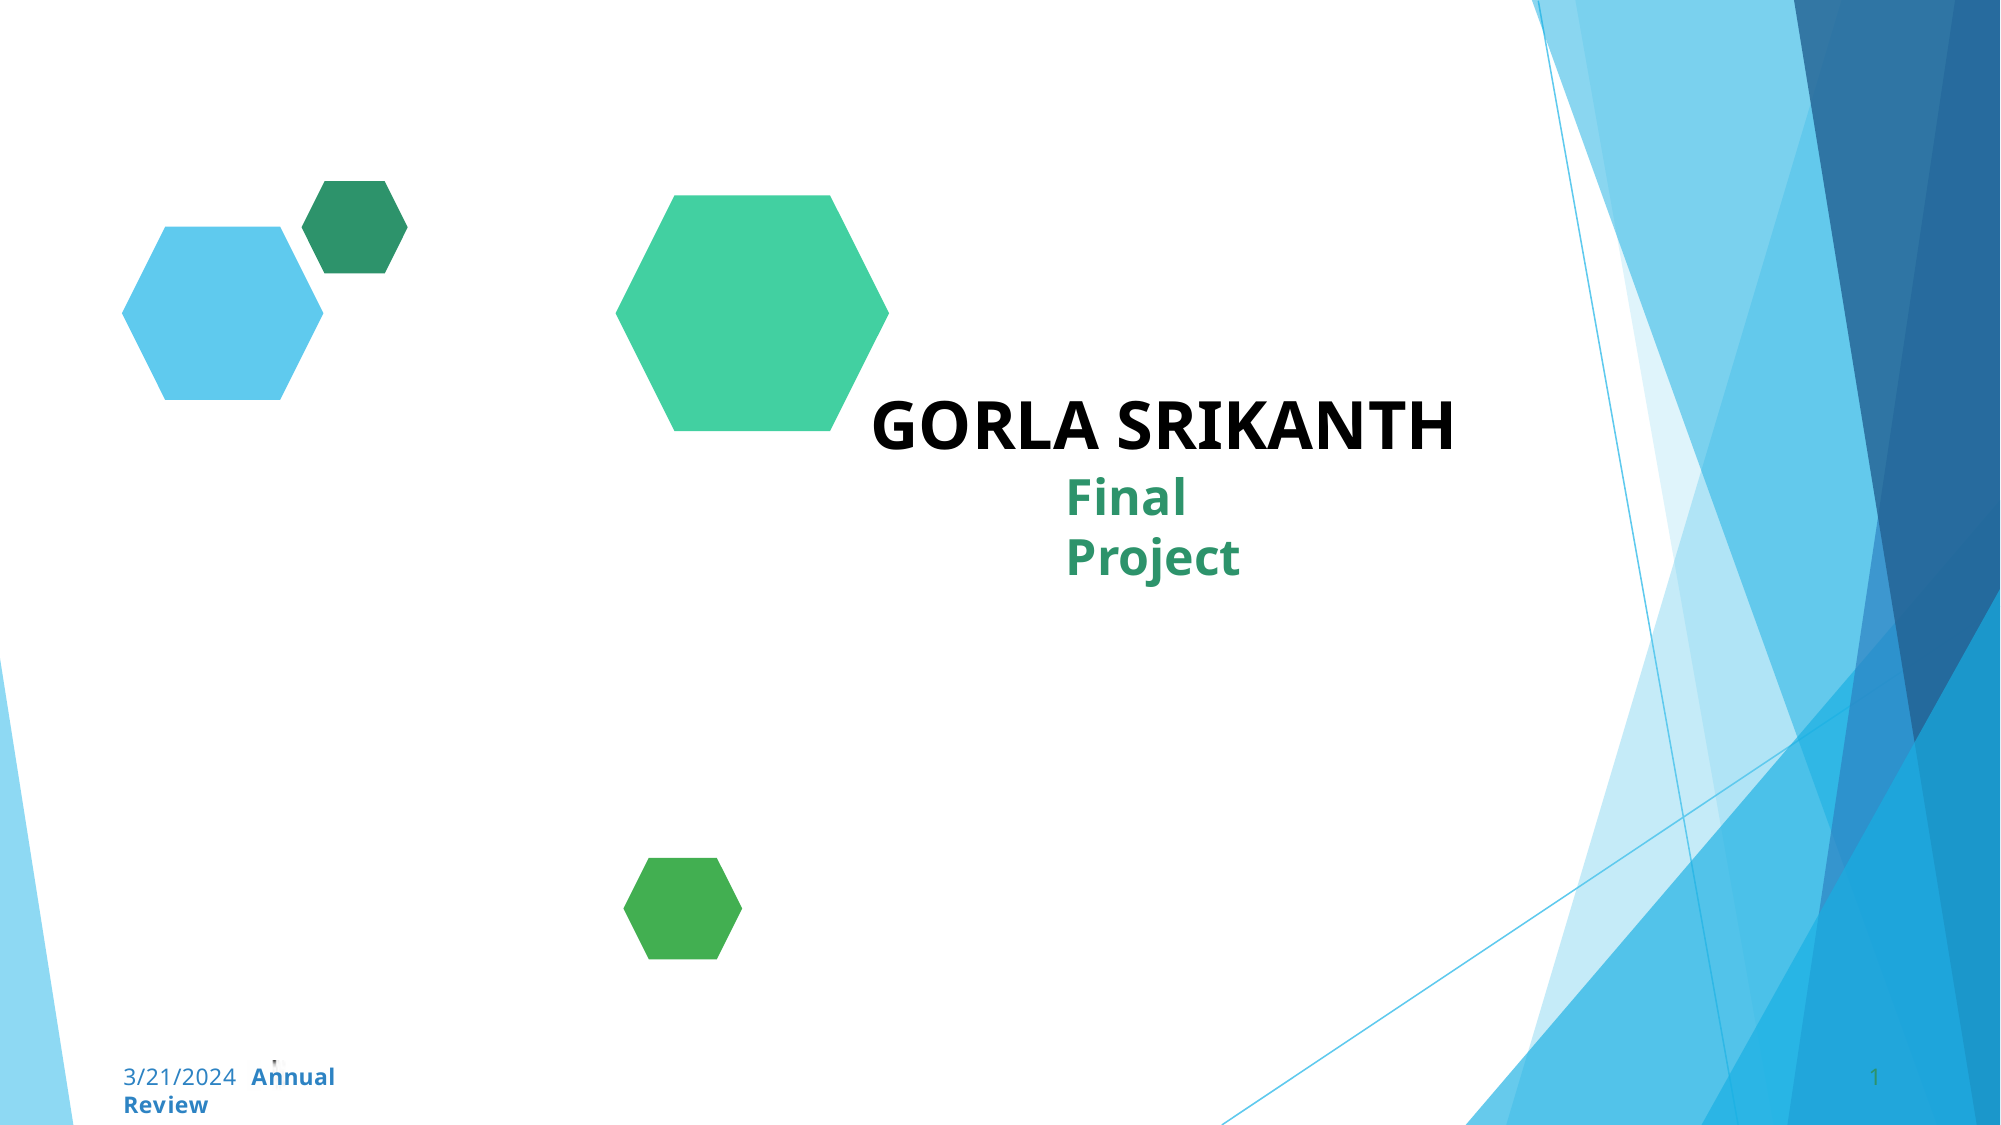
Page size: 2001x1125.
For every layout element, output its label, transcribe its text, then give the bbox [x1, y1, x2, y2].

text_box [623, 857, 743, 960]
title GORLA SRIKANTH [387, 382, 2000, 545]
slide_number 1 [1862, 1061, 1888, 1125]
text_box [615, 195, 890, 382]
text_box Final Project [1063, 545, 1369, 585]
text_box 3/21/2024 Annual Review [121, 1103, 417, 1118]
picture [110, 1060, 463, 1094]
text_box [121, 180, 408, 401]
